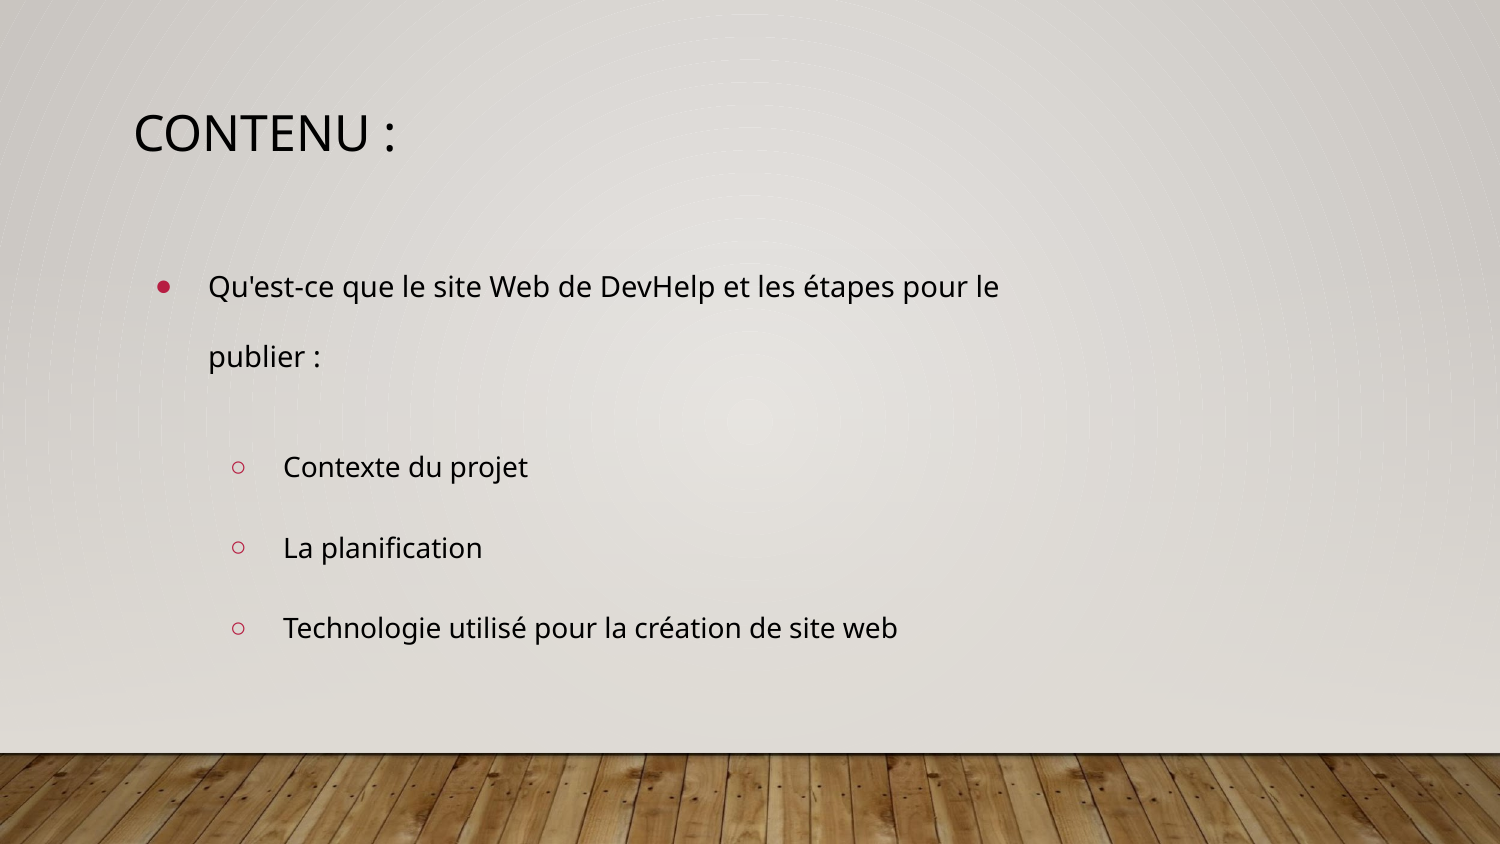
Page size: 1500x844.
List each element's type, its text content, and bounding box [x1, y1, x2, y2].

list Qu'est-ce que le site Web de DevHelp et les étapes pour le publier : Contexte du projet La planification Technologie utilisé pour la création de site web [118, 217, 1053, 701]
title CONTENU : [118, 88, 1390, 183]
picture [0, 753, 1500, 844]
